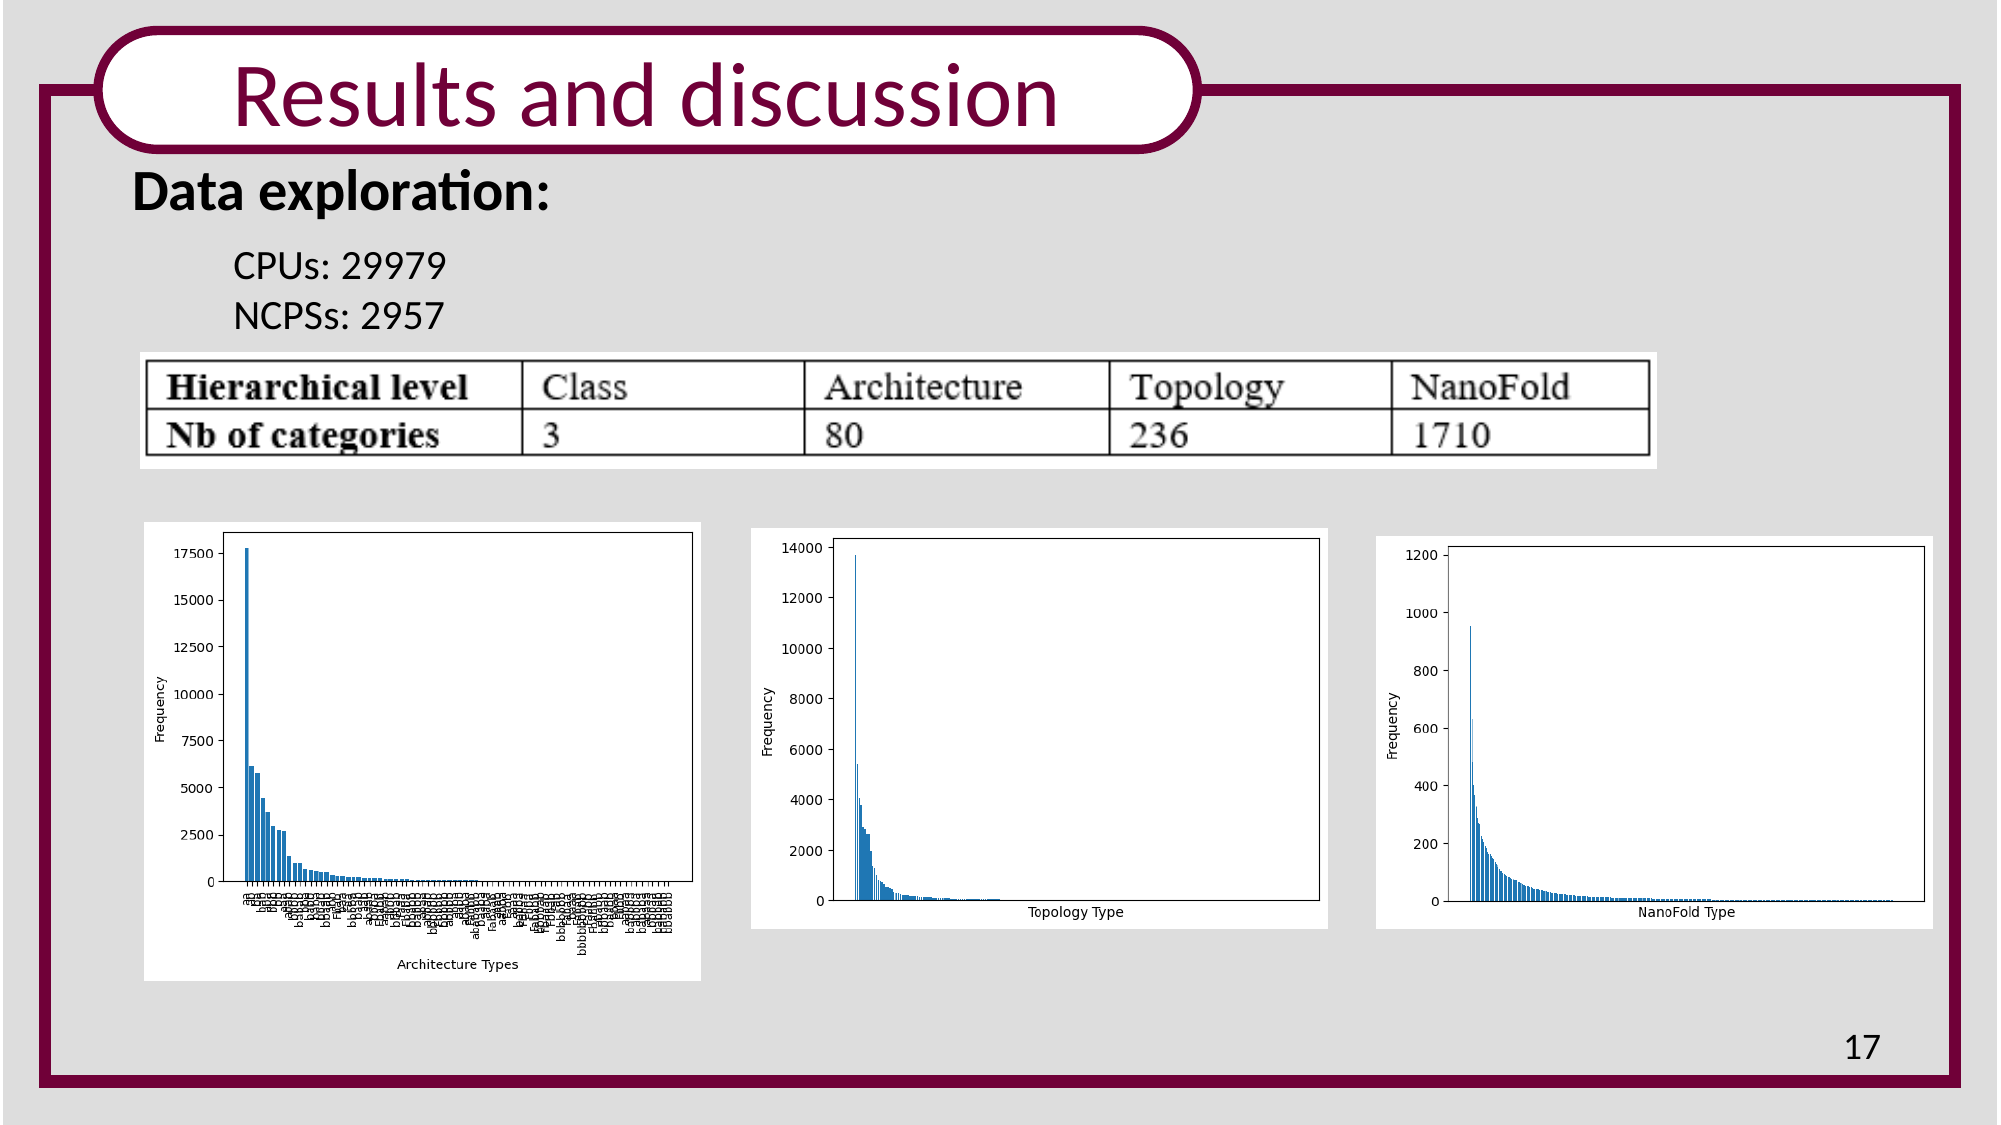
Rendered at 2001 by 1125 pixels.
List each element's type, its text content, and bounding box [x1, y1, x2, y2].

slide_number 17 [1828, 1014, 1940, 1075]
picture [3, 0, 1997, 1125]
text_box [44, 89, 1956, 1083]
text_box Data exploration: [117, 144, 954, 230]
text_box CPUs: 29979 NCPSs: 2957 [218, 230, 697, 346]
text_box Results and discussion [96, 29, 1199, 151]
